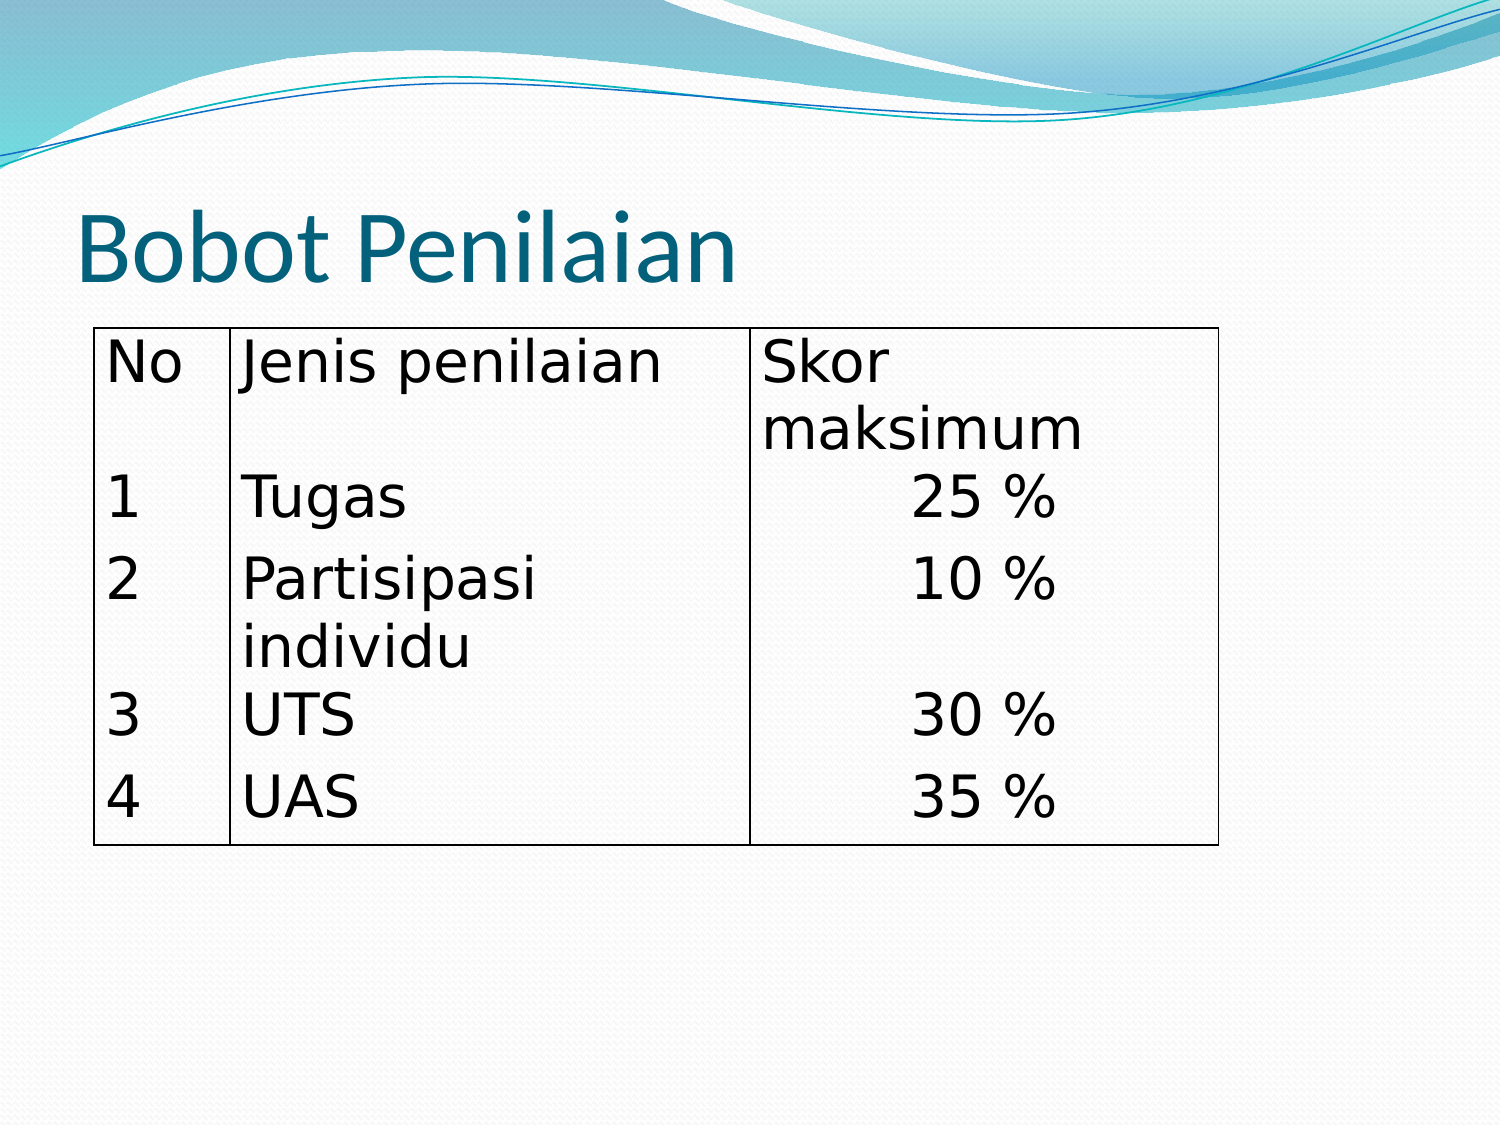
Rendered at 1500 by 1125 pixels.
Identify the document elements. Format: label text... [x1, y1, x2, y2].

table_header No [95, 329, 229, 464]
table_cell UTS [231, 681, 749, 763]
table_cell Partisipasi individu [231, 546, 749, 681]
table_cell 1 [95, 464, 229, 546]
table_cell Tugas [231, 464, 749, 546]
table_header Jenis penilaian [231, 329, 749, 464]
table_cell 10 % [751, 546, 1218, 681]
table_cell UAS [231, 763, 749, 844]
table_cell 2 [95, 546, 229, 681]
table_cell 25 % [751, 464, 1218, 546]
table_header Skor maksimum [751, 329, 1218, 464]
table_cell 4 [95, 763, 229, 844]
table_cell 30 % [751, 681, 1218, 763]
table_cell 3 [95, 681, 229, 763]
title Bobot Penilaian [75, 115, 1425, 303]
table_cell 35 % [751, 763, 1218, 844]
